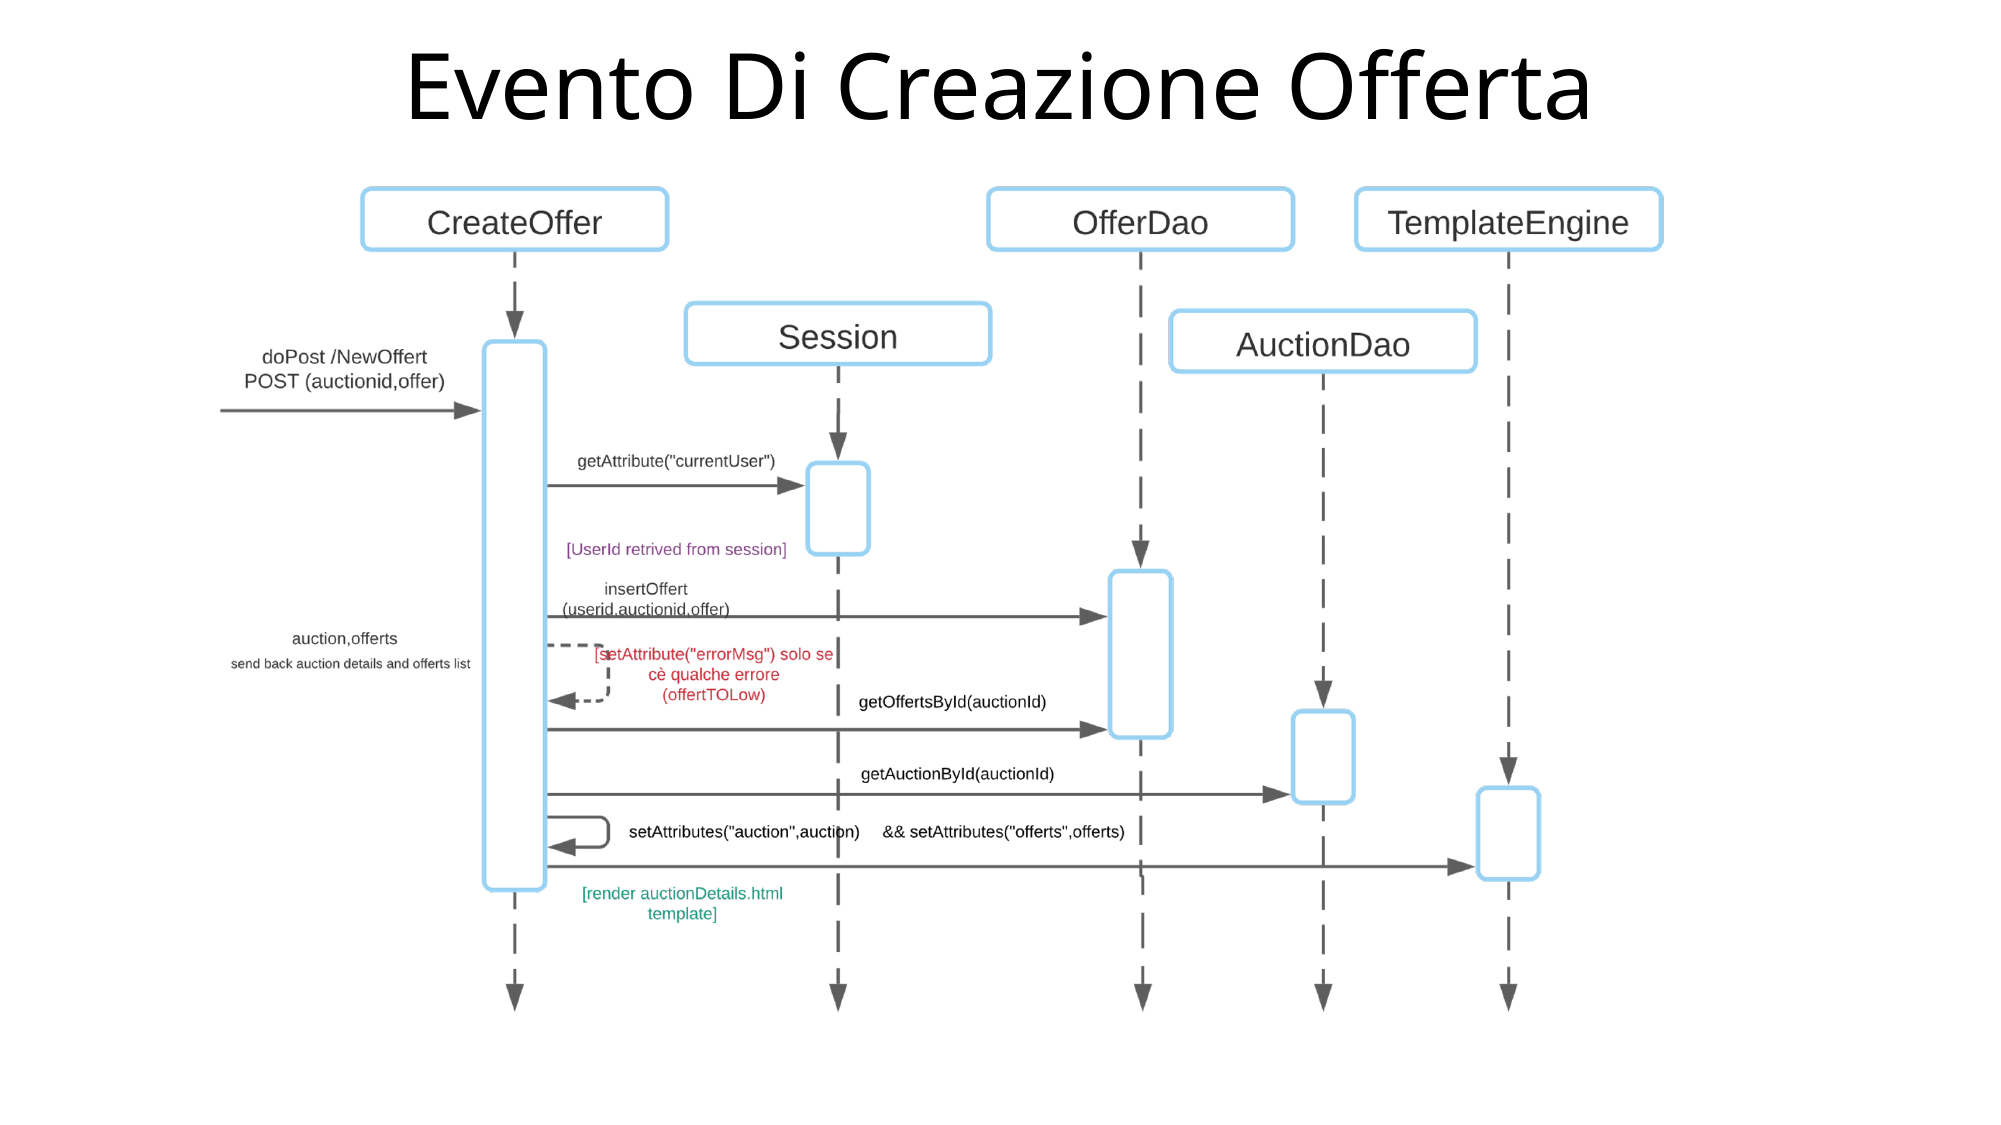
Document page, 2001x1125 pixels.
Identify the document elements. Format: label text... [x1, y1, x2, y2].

text_box Evento Di Creazione Offerta [137, 0, 1863, 199]
picture [137, 158, 1691, 1059]
